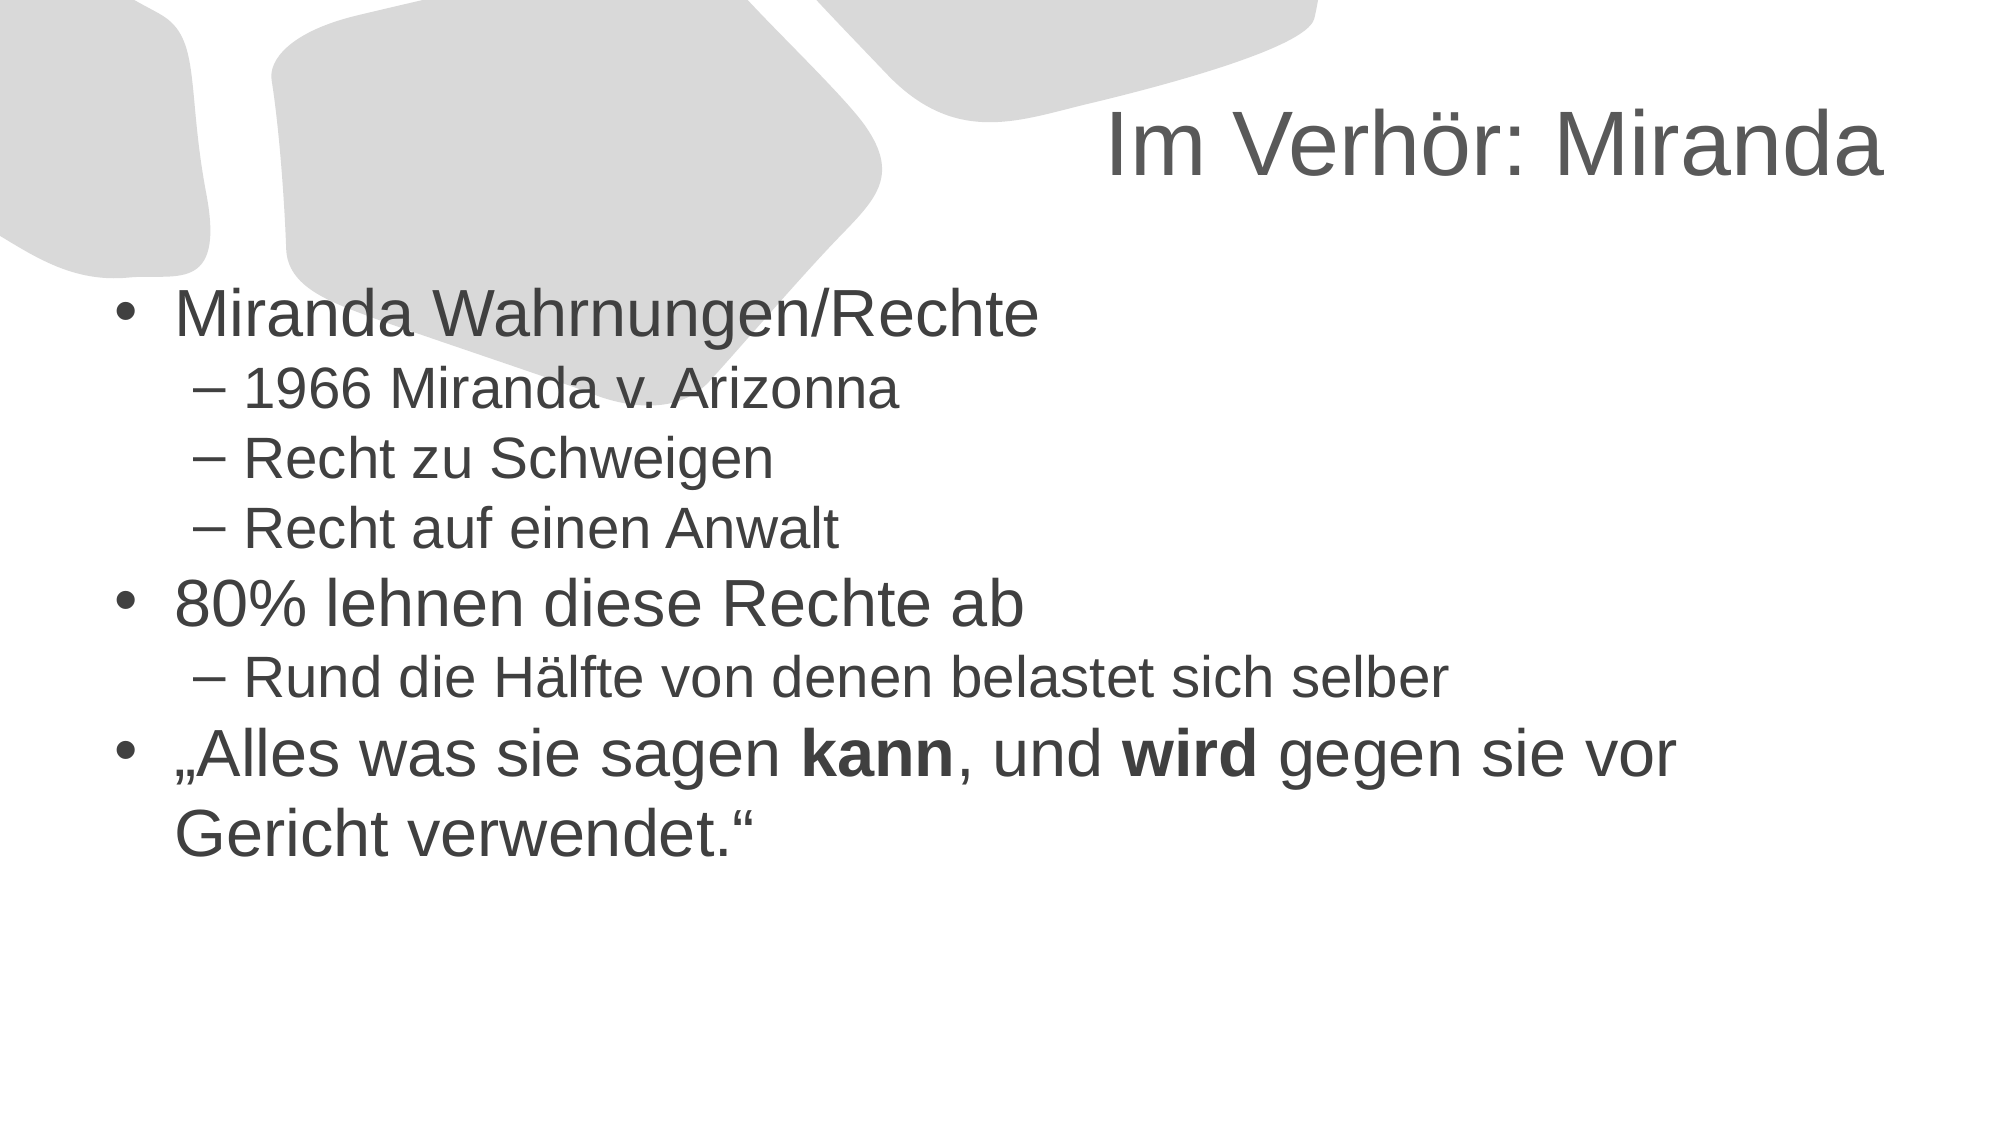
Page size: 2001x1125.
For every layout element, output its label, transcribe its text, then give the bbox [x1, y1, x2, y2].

title Im Verhör: Miranda [99, 45, 1900, 233]
list Miranda Wahrnungen/Rechte 1966 Miranda v. Arizonna Recht zu Schweigen Recht auf einen Anwalt 80% lehnen diese Rechte ab Rund die Hälfte von denen belastet sich selber „Alles was sie sagen kann, und wird gegen sie vor Gericht verwendet.“ [99, 262, 1900, 1005]
